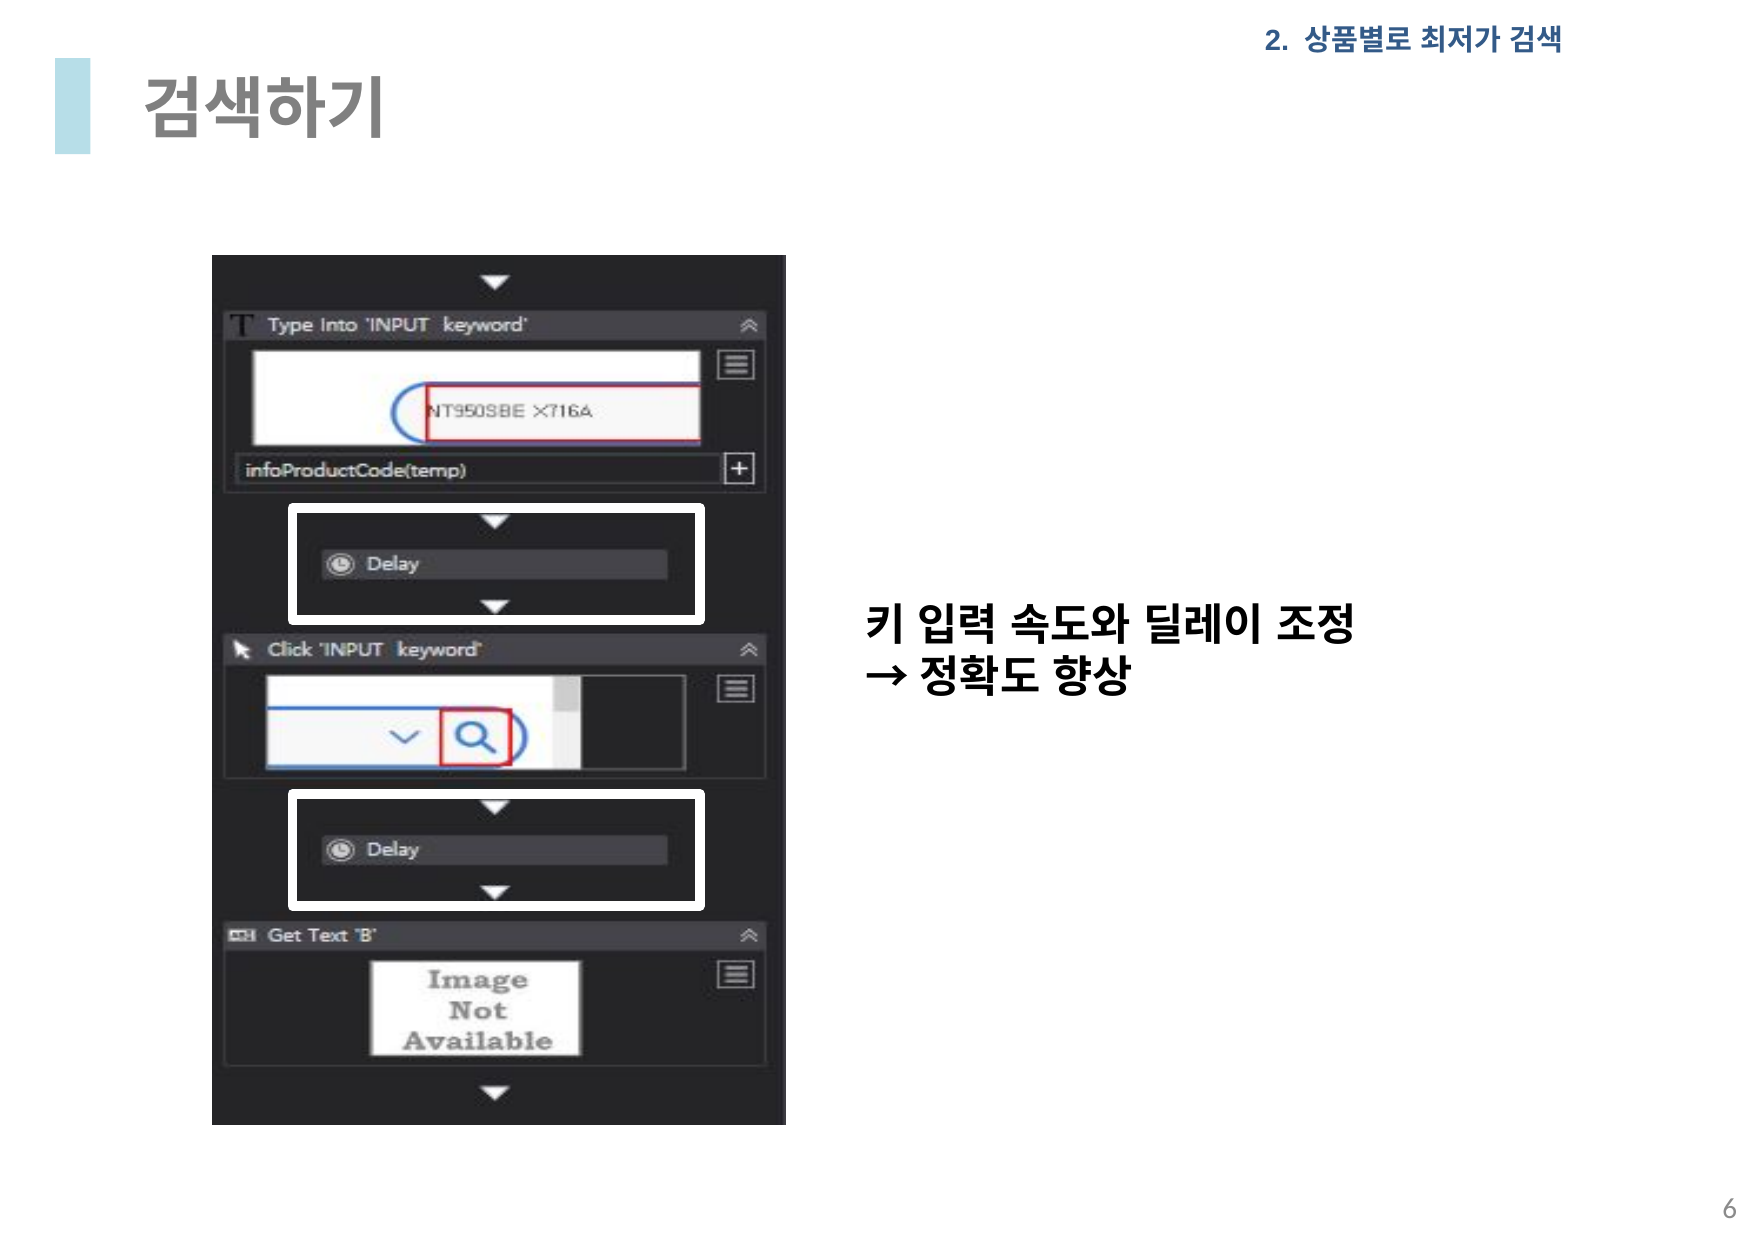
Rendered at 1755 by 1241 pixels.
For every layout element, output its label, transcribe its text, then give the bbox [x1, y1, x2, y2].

slide_number 6 [1344, 1174, 1755, 1241]
text_box 키 입력 속도와 딜레이 조정 →정확도 향상 [850, 589, 1518, 709]
text_box 검색하기 [127, 58, 404, 153]
picture [212, 255, 786, 1126]
text_box 2. 상품별로 최저가 검색 [1184, 7, 1748, 73]
text_box [53, 56, 93, 156]
